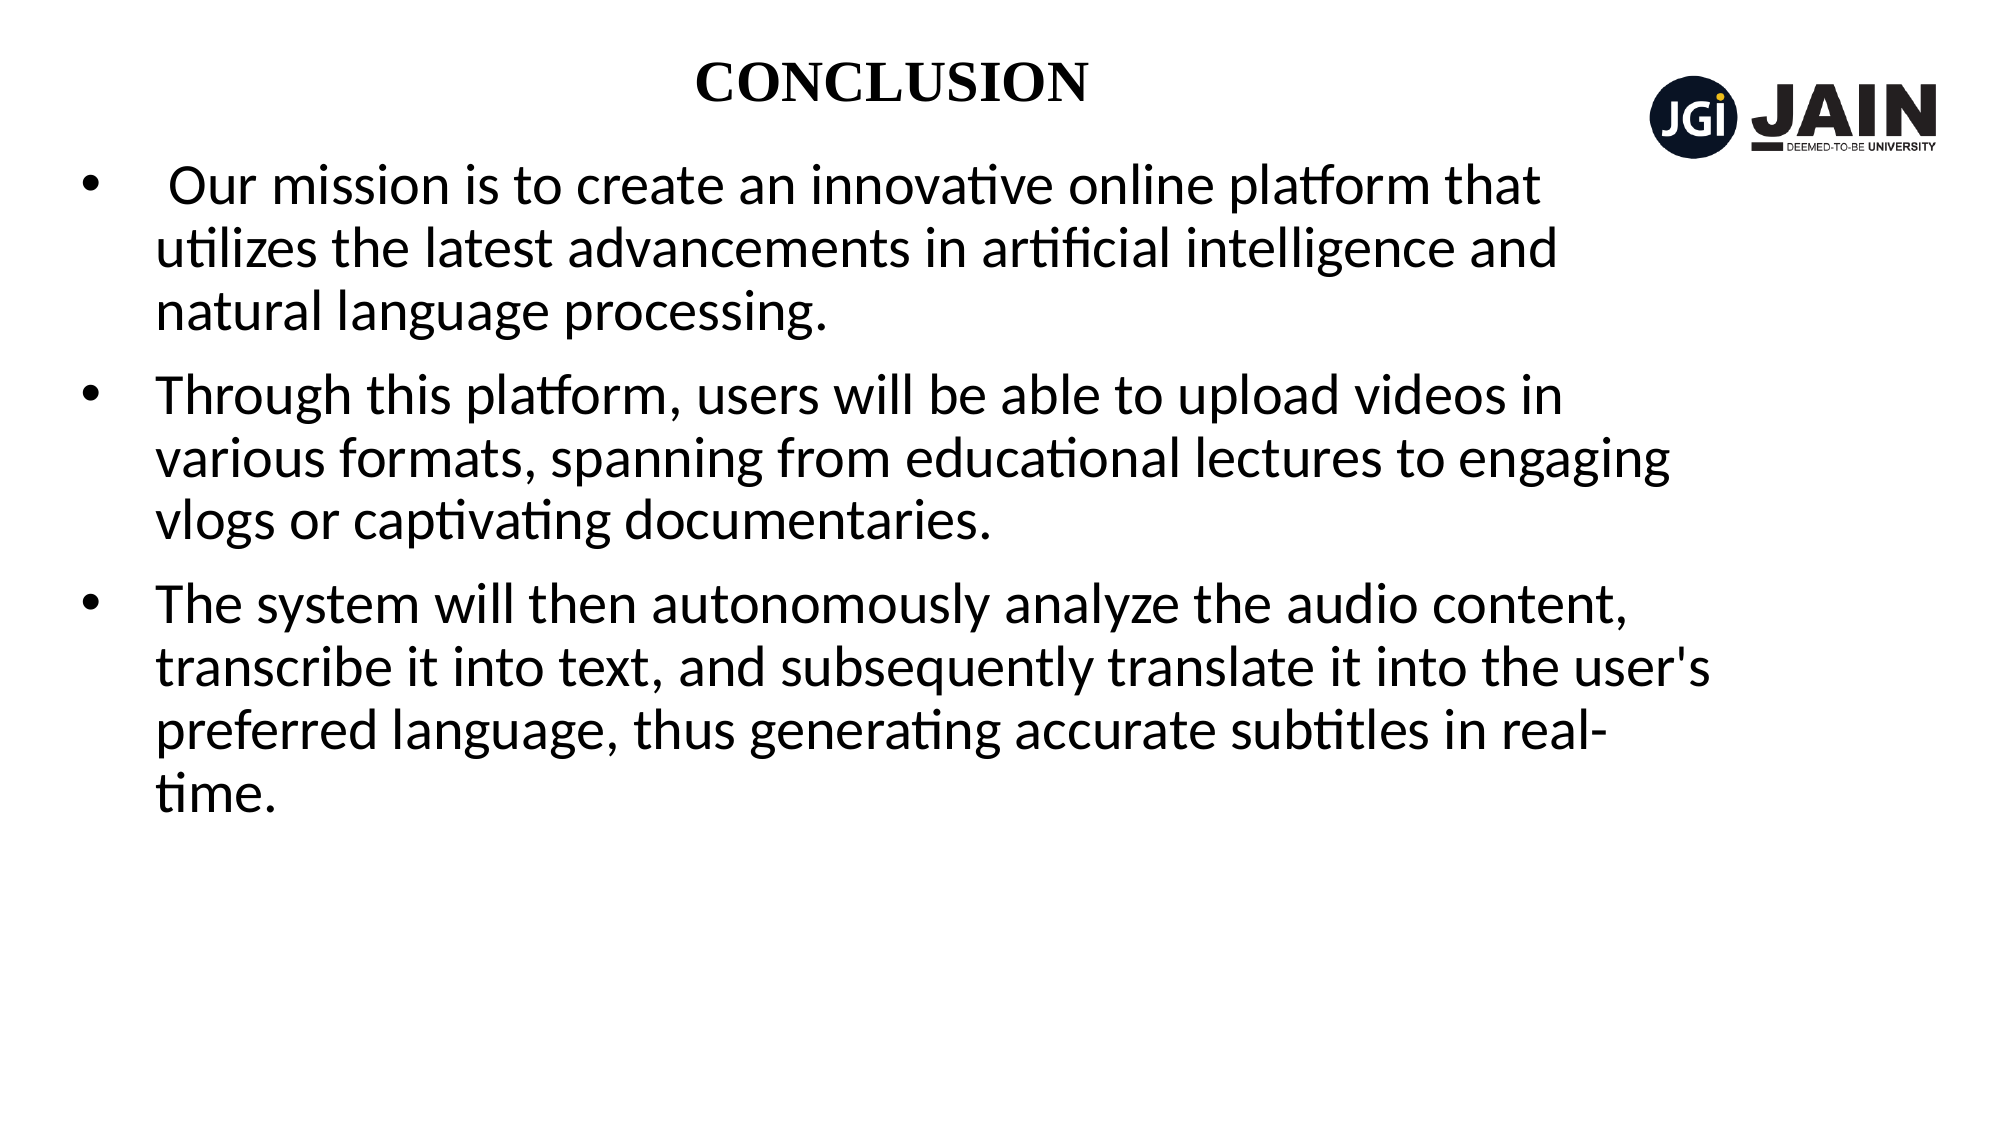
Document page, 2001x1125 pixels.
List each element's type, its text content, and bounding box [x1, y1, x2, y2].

subtitle Our mission is to create an innovative online platform that utilizes the latest advancements in artificial intelligence and natural language processing. Through this platform, users will be able to upload videos in various formats, spanning from educational lectures to engaging vlogs or captivating documentaries. The system will then autonomously analyze the audio content, transcribe it into text, and subsequently translate it into the user's preferred language, thus generating accurate subtitles in real-time. [65, 147, 1729, 936]
title CONCLUSION [255, 0, 1529, 123]
picture [1611, 0, 1974, 240]
